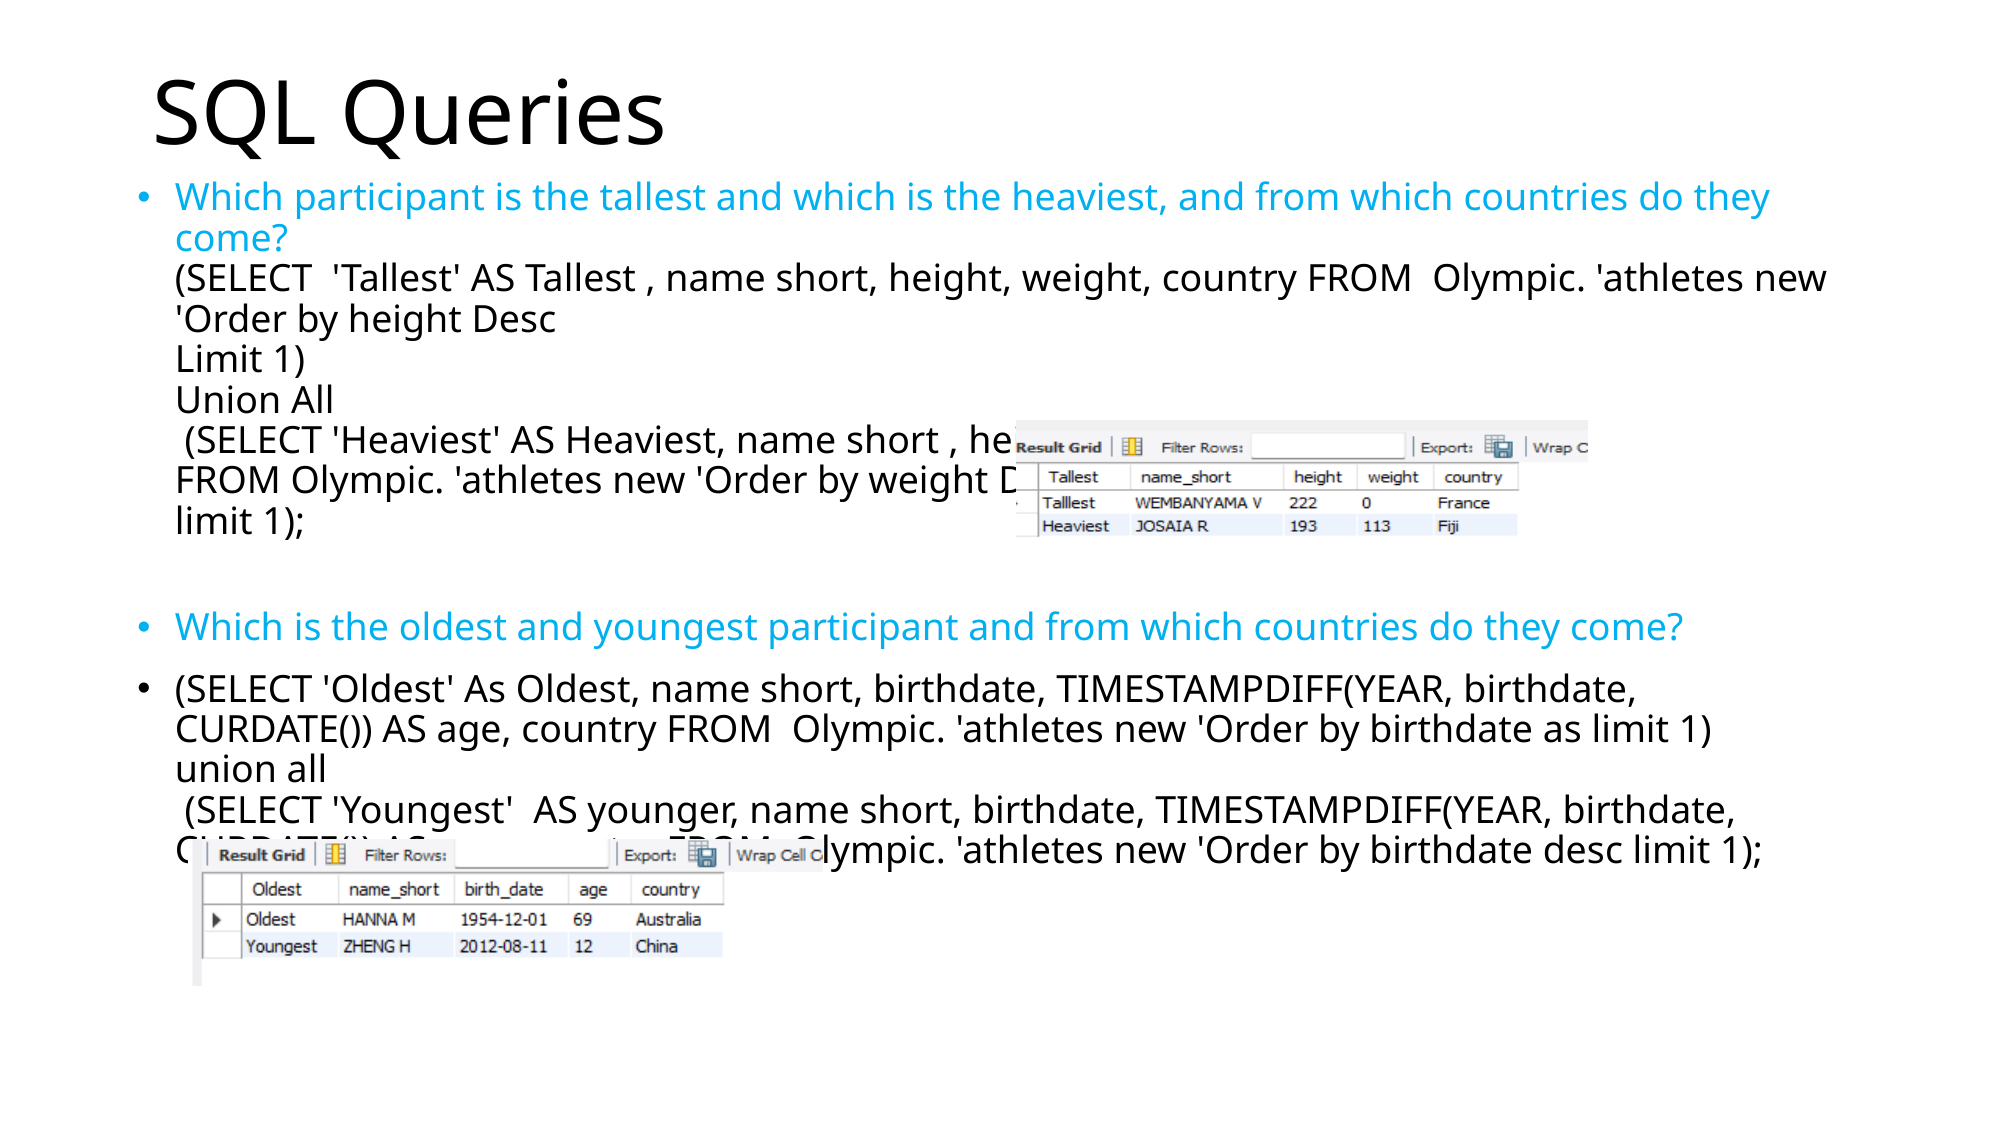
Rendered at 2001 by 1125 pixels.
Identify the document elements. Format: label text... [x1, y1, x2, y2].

title SQL Queries [137, 59, 1863, 171]
picture [187, 839, 824, 986]
list Which participant is the tallest and which is the heaviest, and from which countries do they come? (SELECT 'Tallest' AS Tallest , name short, height, weight, country FROM Olympic. 'athletes new 'Order by height Desc Limit 1) Union All (SELECT 'Heaviest' AS Heaviest, name short , height, weight, country FROM Olympic. 'athletes new 'Order by weight Desc limit 1); Which is the oldest and youngest participant and from which countries do they come? (SELECT 'Oldest' As Oldest, name short, birthdate, TIMESTAMPDIFF(YEAR, birthdate, CURDATE()) AS age, country FROM Olympic. 'athletes new 'Order by birthdate as limit 1) union all (SELECT 'Youngest' AS younger, name short, birthdate, TIMESTAMPDIFF(YEAR, birthdate, CURDATE()) AS age, country FROM Olympic. 'athletes new 'Order by birthdate desc limit 1); [122, 171, 1848, 1026]
picture [1015, 420, 1589, 563]
